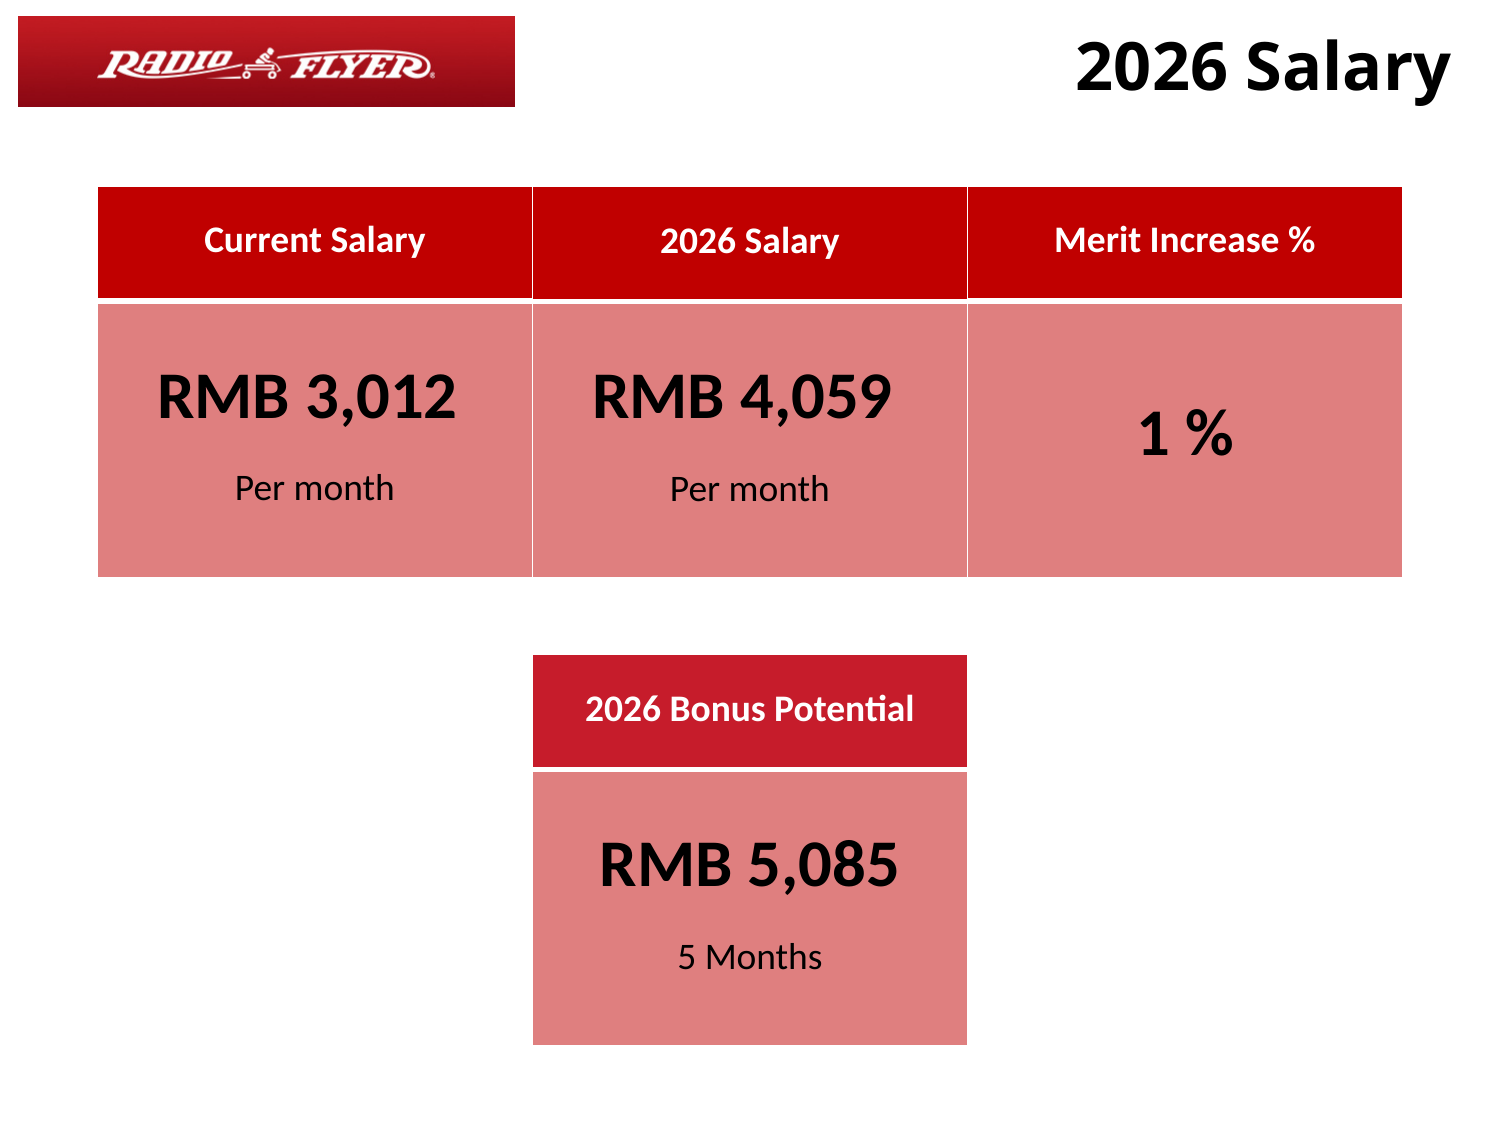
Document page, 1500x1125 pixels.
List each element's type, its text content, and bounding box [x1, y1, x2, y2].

table_header 2026 Salary [533, 187, 967, 299]
table_cell RMB 4,059 Per month [533, 304, 967, 577]
table_cell RMB 5,085 5 Months [533, 772, 967, 1045]
table_header Merit Increase % [968, 187, 1402, 298]
table_header Current Salary [98, 187, 532, 298]
table_cell RMB 3,012 Per month [98, 304, 532, 577]
table_header 2026 Bonus Potential [533, 655, 967, 767]
title 2026 Salary [527, 16, 1467, 184]
table_cell 1 % [968, 304, 1402, 577]
picture [18, 16, 515, 107]
